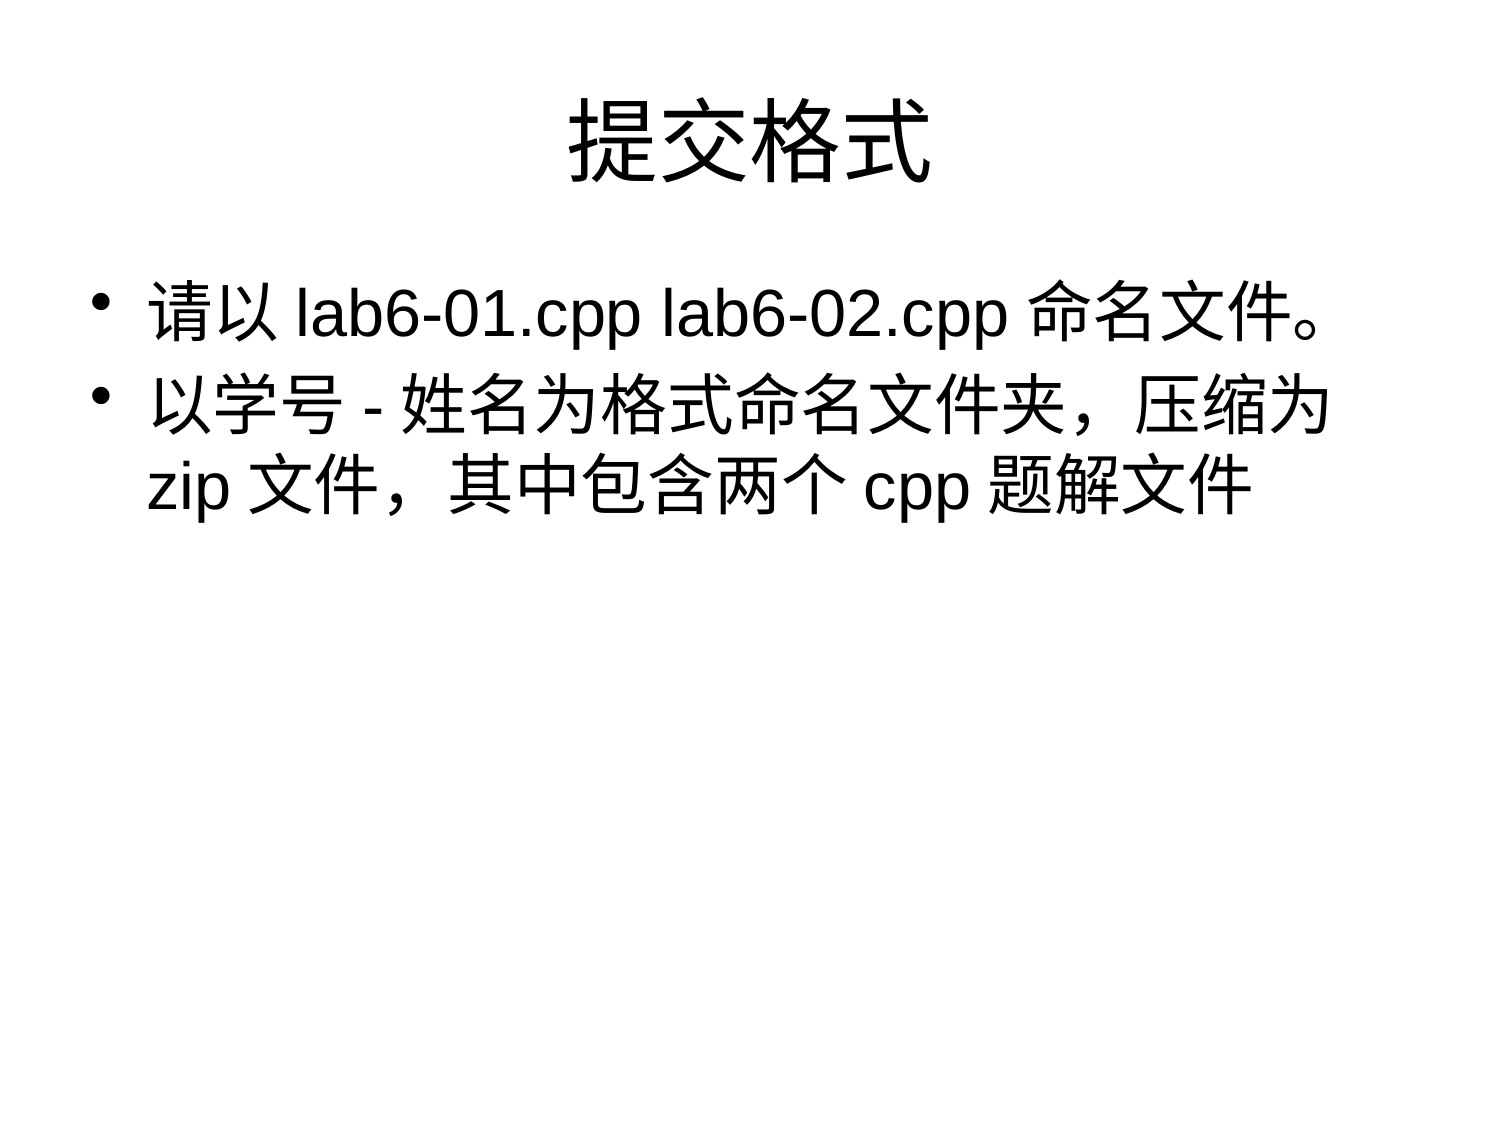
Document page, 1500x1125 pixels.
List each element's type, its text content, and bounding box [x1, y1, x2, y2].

title 提交格式 [74, 44, 1426, 233]
list 请以lab6-01.cpp lab6-02.cpp命名文件。 以学号-姓名为格式命名文件夹，压缩为zip文件，其中包含两个cpp题解文件 [74, 262, 1426, 1006]
